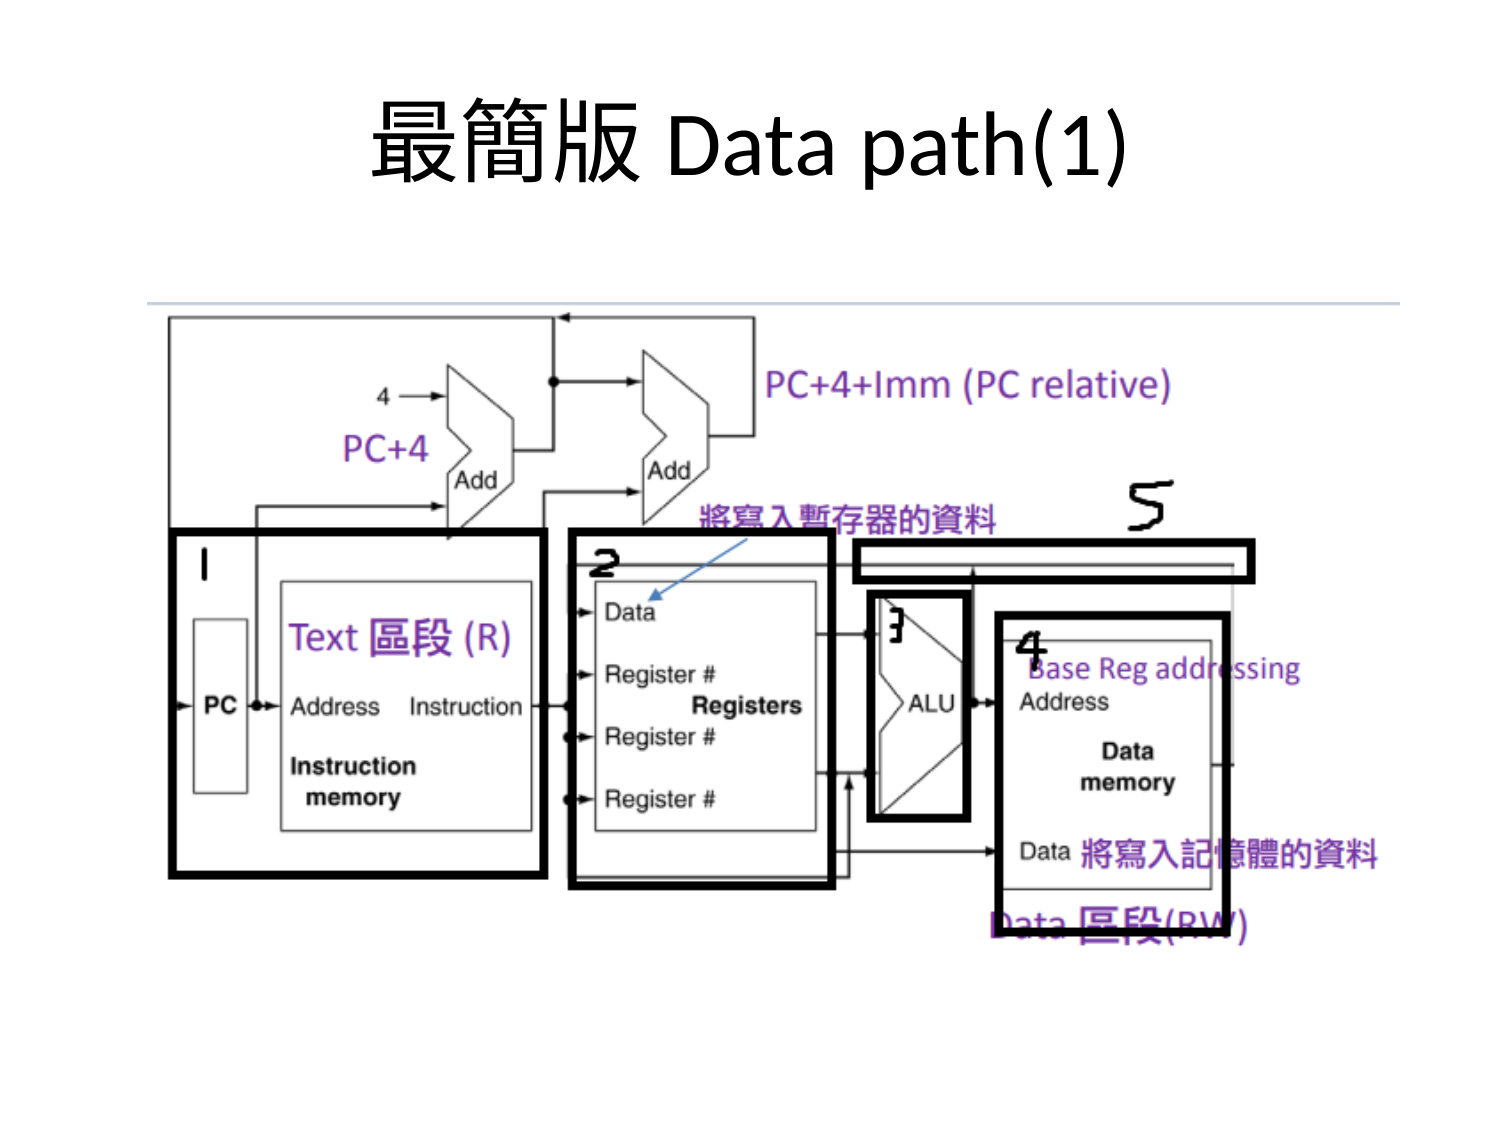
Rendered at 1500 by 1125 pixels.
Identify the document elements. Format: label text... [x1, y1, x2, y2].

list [147, 302, 1400, 960]
title 最簡版Data path(1) [75, 45, 1425, 233]
